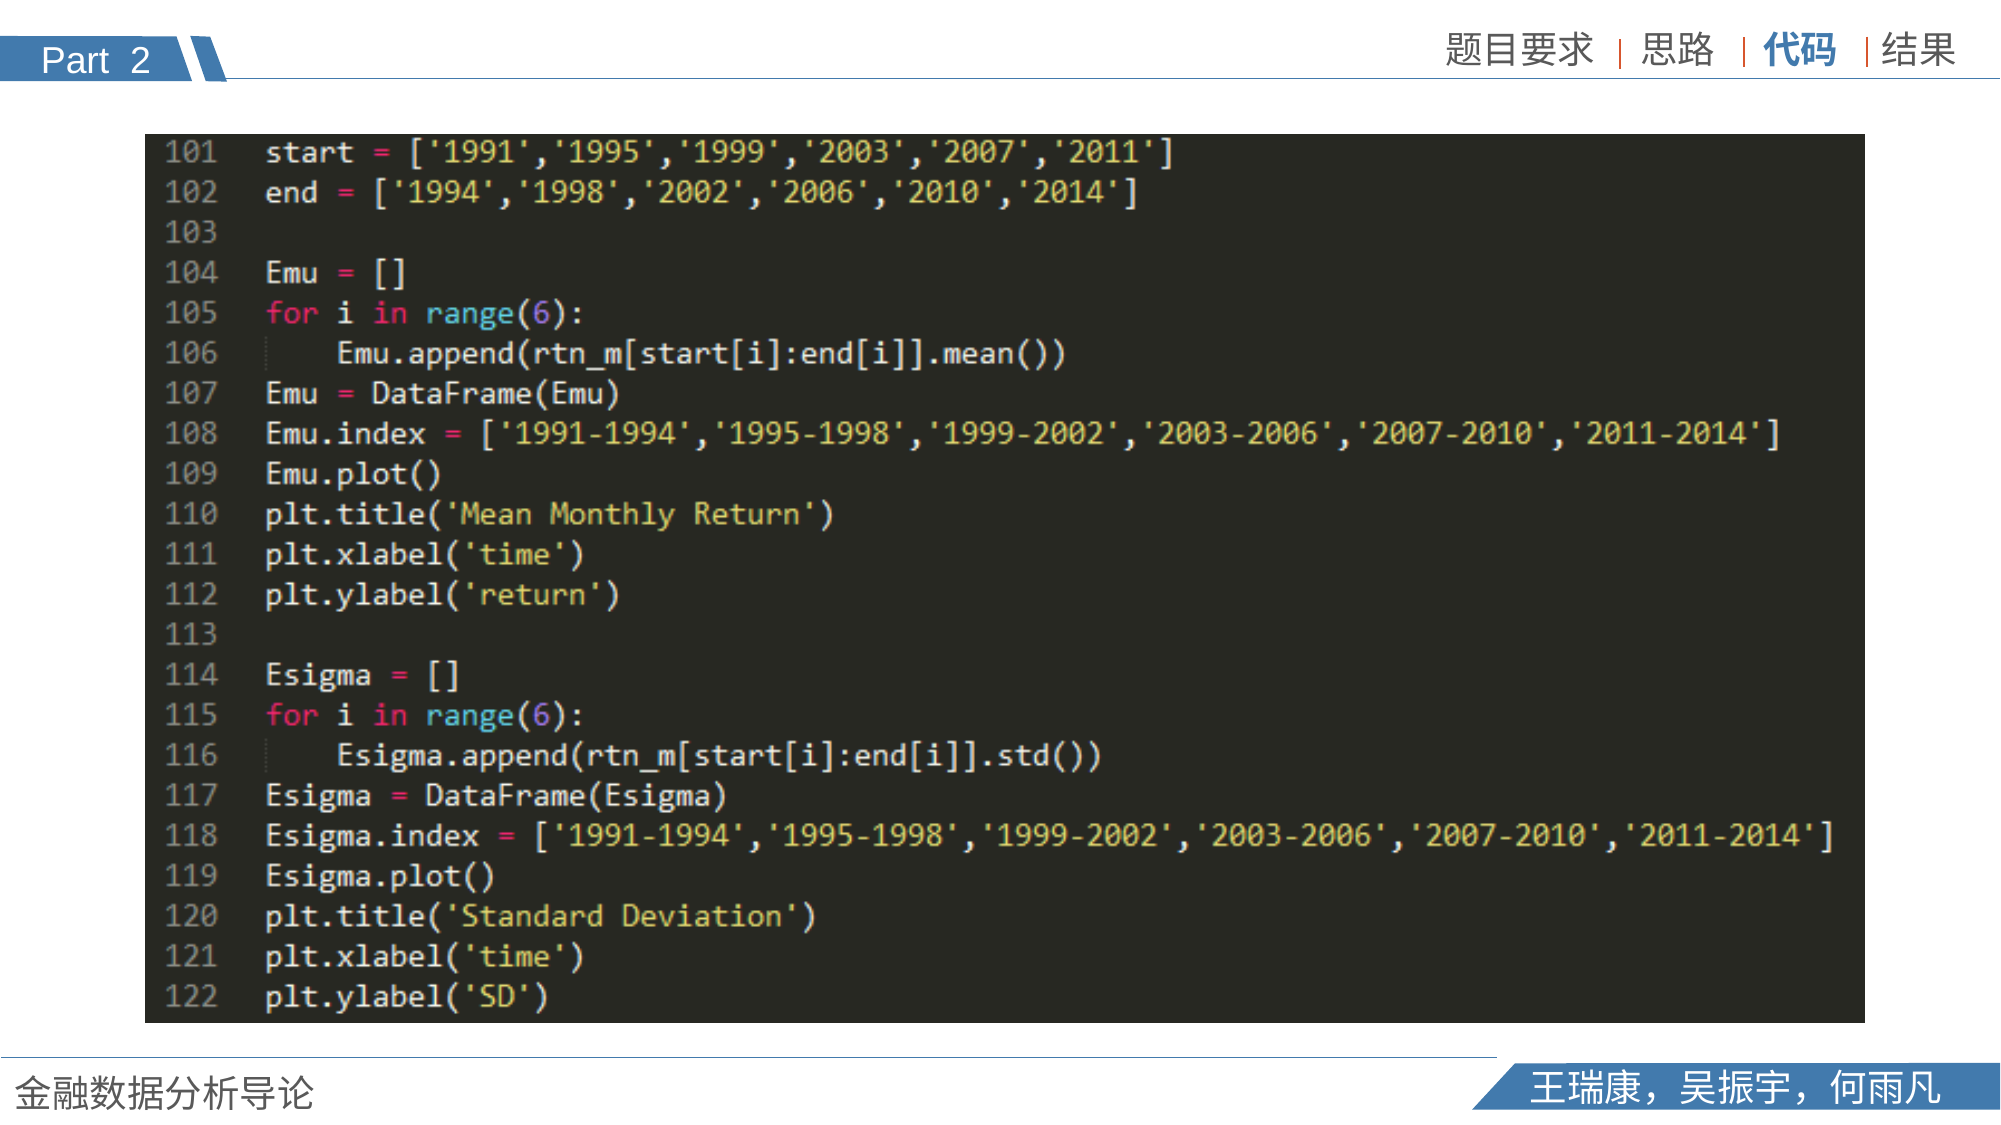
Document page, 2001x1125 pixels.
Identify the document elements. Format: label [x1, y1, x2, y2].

picture [145, 134, 1865, 1023]
